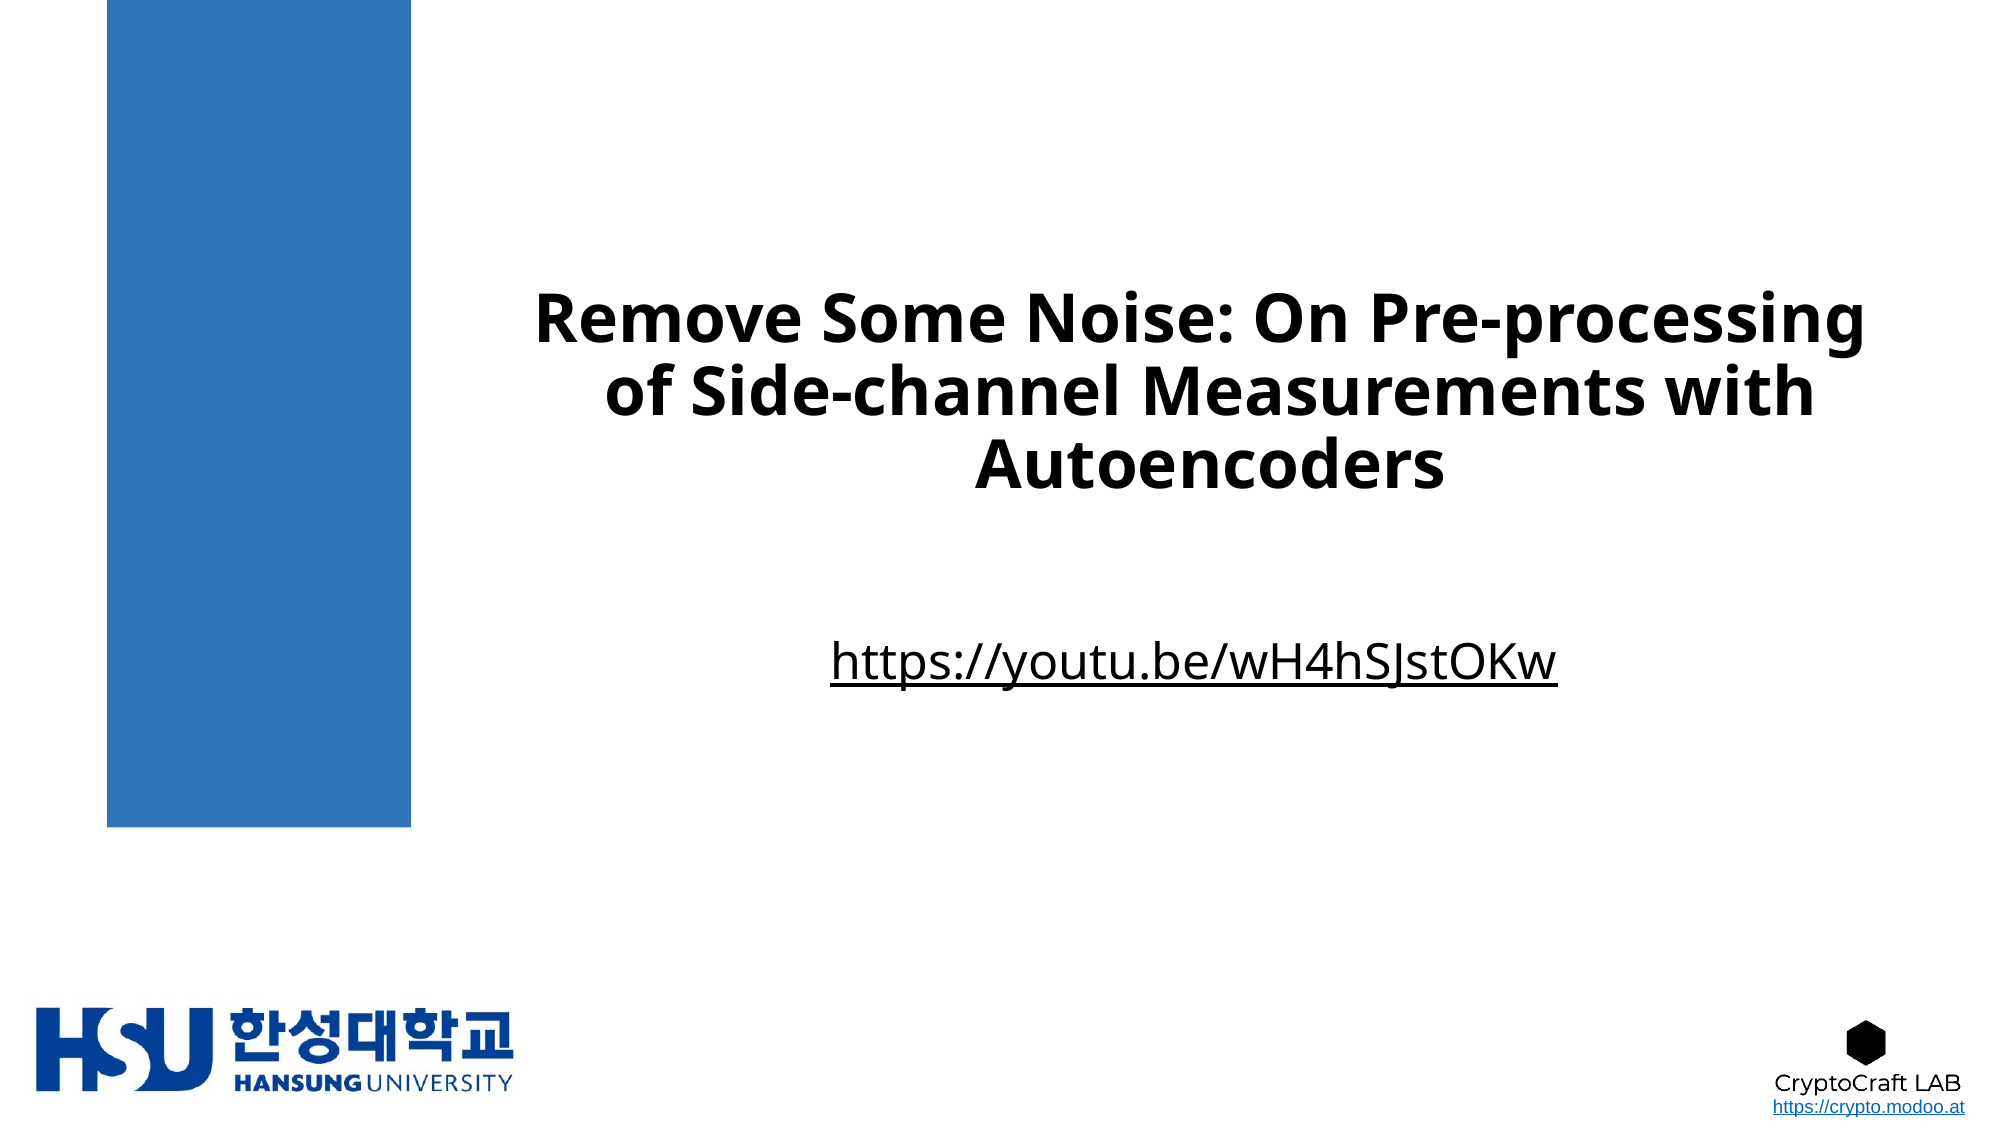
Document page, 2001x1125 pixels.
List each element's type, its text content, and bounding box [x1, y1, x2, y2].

picture [27, 997, 524, 1103]
picture [1760, 1005, 1976, 1111]
subtitle https://youtu.be/wH4hSJstOKw [511, 622, 1890, 895]
title Remove Some Noise: On Pre-processing of Side-channel Measurements with Autoencoders [511, 200, 1890, 593]
